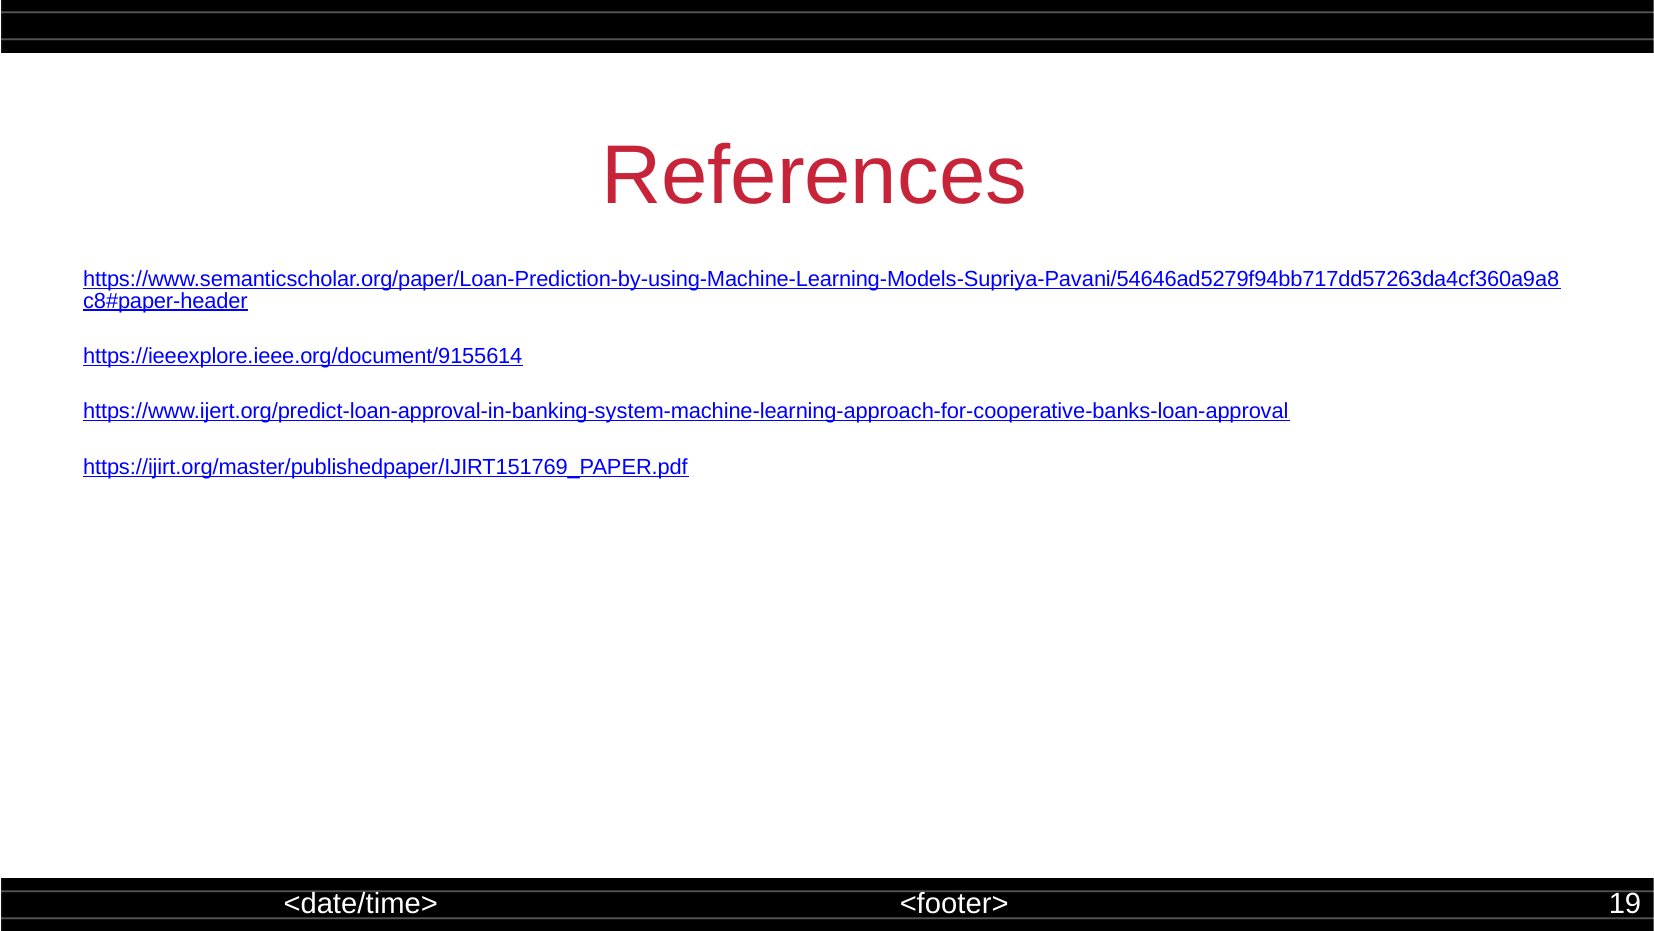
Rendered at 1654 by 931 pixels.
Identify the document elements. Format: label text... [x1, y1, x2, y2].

text_box References [70, 104, 1558, 236]
text_box https://www.semanticscholar.org/paper/Loan-Prediction-by-using-Machine-Learning-Models-Supriya-Pavani/54646ad5279f94bb717dd57263da4cf360a9a8c8#paper-header https://ieeexplore.ieee.org/document/9155614 https://www.ijert.org/predict-loan-approval-in-banking-system-machine-learning-approach-for-cooperative-banks-loan-approval https://ijirt.org/master/publishedpaper/IJIRT151769_PAPER.pdf [82, 259, 1570, 757]
picture [1, 878, 1654, 931]
picture [1, 0, 1654, 53]
